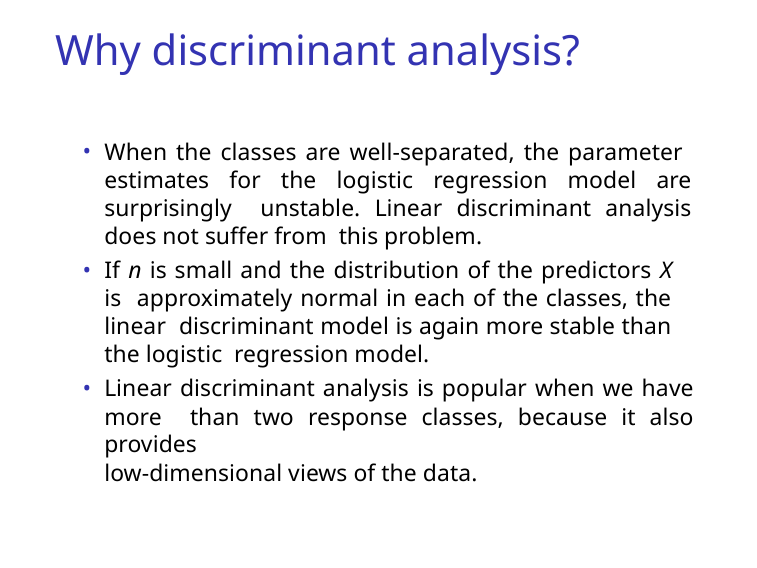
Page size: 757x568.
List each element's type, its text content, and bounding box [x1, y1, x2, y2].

title Why discriminant analysis? [53, 21, 716, 119]
text_box When the classes are well-separated, the parameter estimates for the logistic regression model are surprisingly unstable. Linear discriminant analysis does not suffer from this problem. If n is small and the distribution of the predictors X is approximately normal in each of the classes, the linear discriminant model is again more stable than the logistic regression model. Linear discriminant analysis is popular when we have more than two response classes, because it also provides low-dimensional views of the data. [80, 135, 696, 486]
